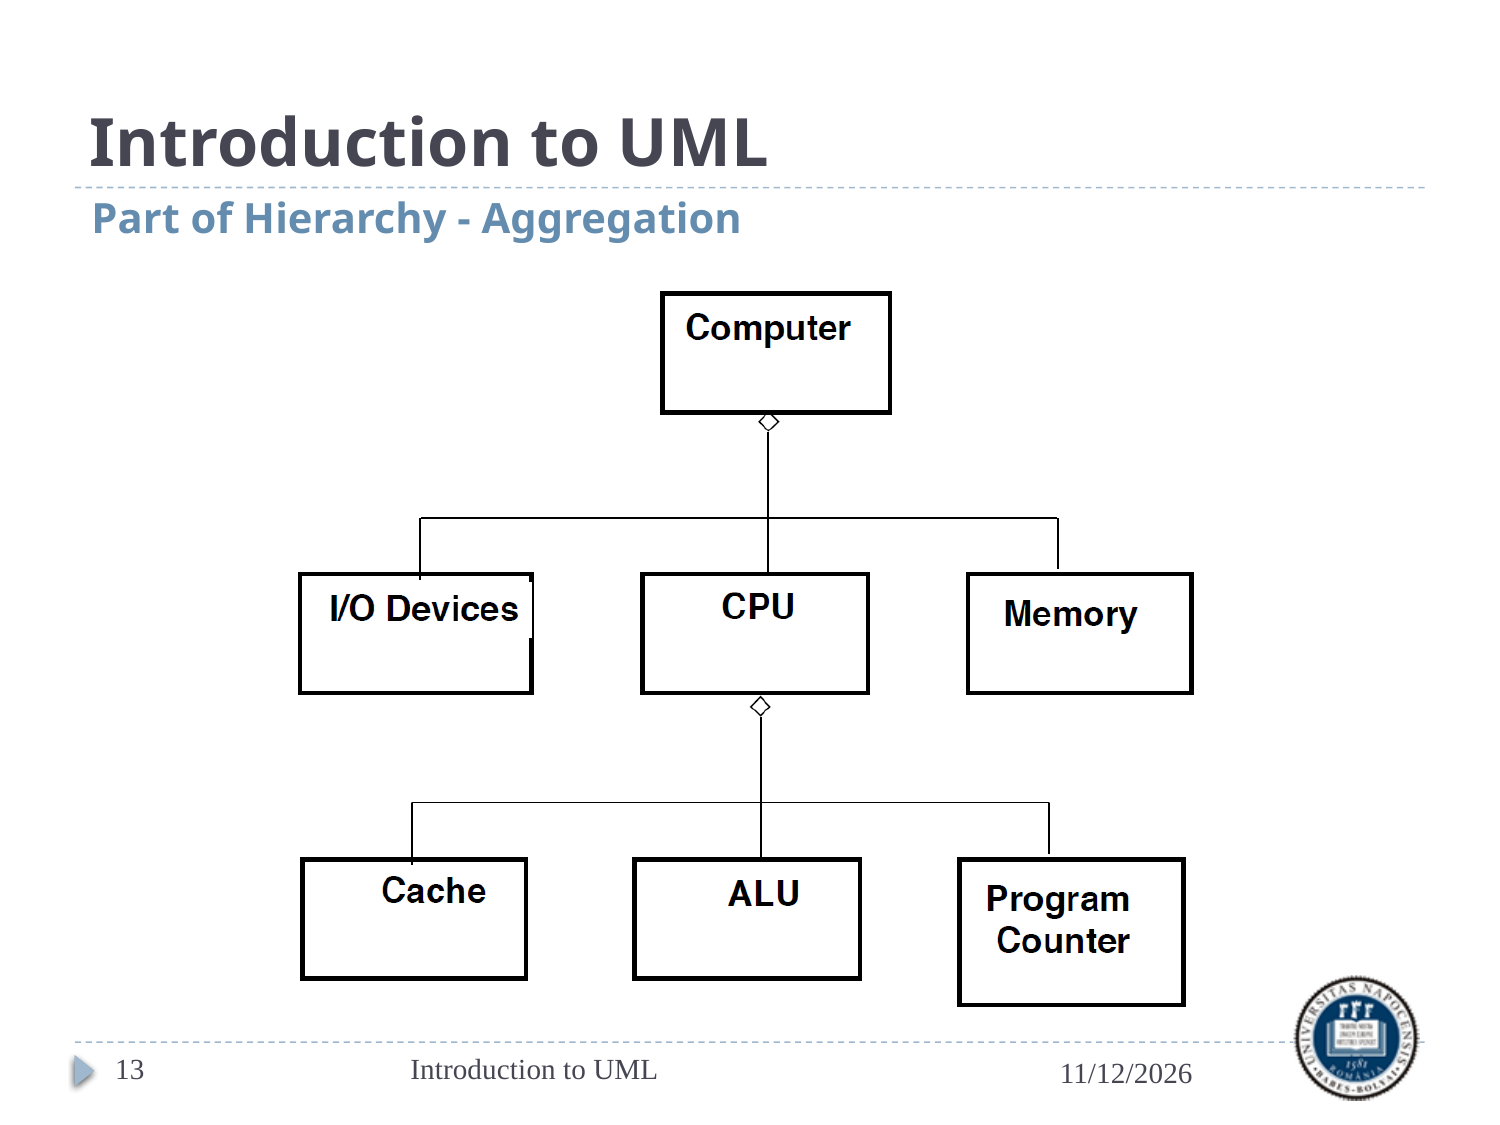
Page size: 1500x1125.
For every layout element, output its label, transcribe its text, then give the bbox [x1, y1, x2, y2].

text_box Part of Hierarchy - Aggregation [76, 184, 1412, 250]
picture [269, 266, 1211, 1012]
picture [1293, 975, 1420, 1046]
slide_number 13 [100, 1042, 313, 1103]
footer Introduction to UML [395, 1042, 1051, 1103]
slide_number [1045, 1046, 1421, 1107]
title Introduction to UML [75, 37, 1425, 188]
